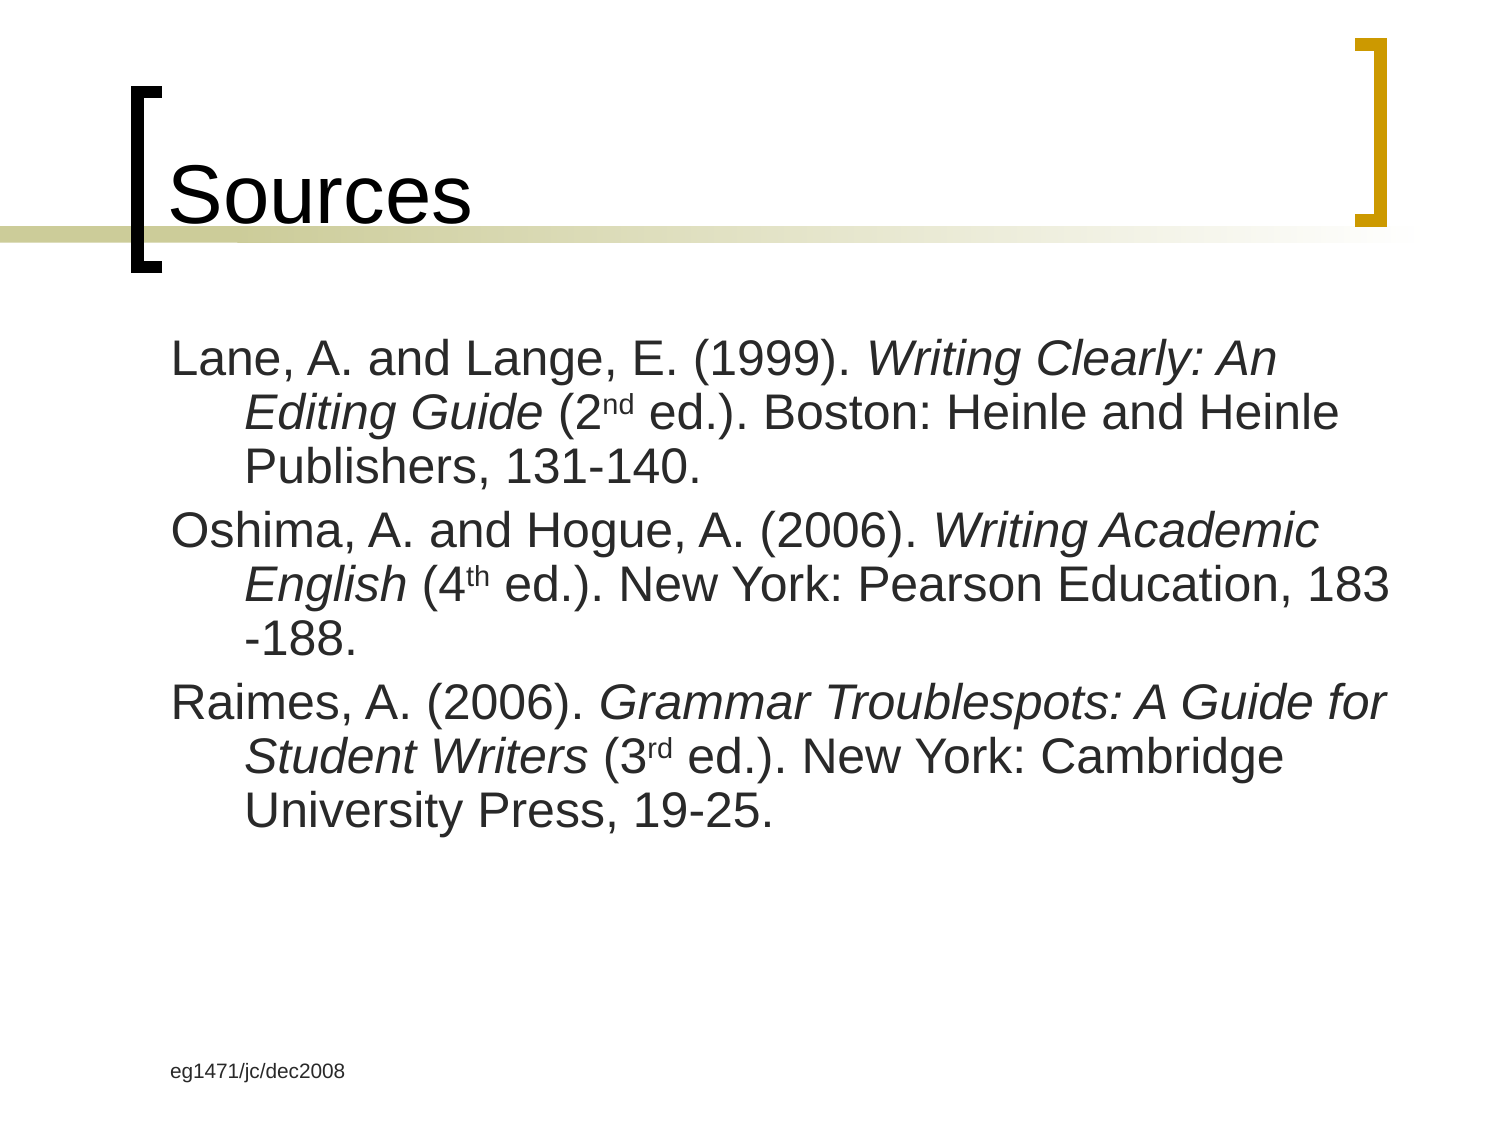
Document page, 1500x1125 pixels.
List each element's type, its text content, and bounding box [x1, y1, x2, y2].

title Sources [152, 15, 1328, 248]
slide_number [154, 1024, 468, 1101]
list Lane, A. and Lange, E. (1999). Writing Clearly: An Editing Guide (2nd ed.). Boston: Heinle and Heinle Publishers, 131-140. Oshima, A. and Hogue, A. (2006). Writing Academic English (4th ed.). New York: Pearson Education, 183 -188. Raimes, A. (2006). Grammar Troublespots: A Guide for Student Writers (3rd ed.). New York: Cambridge University Press, 19-25. [155, 324, 1413, 851]
